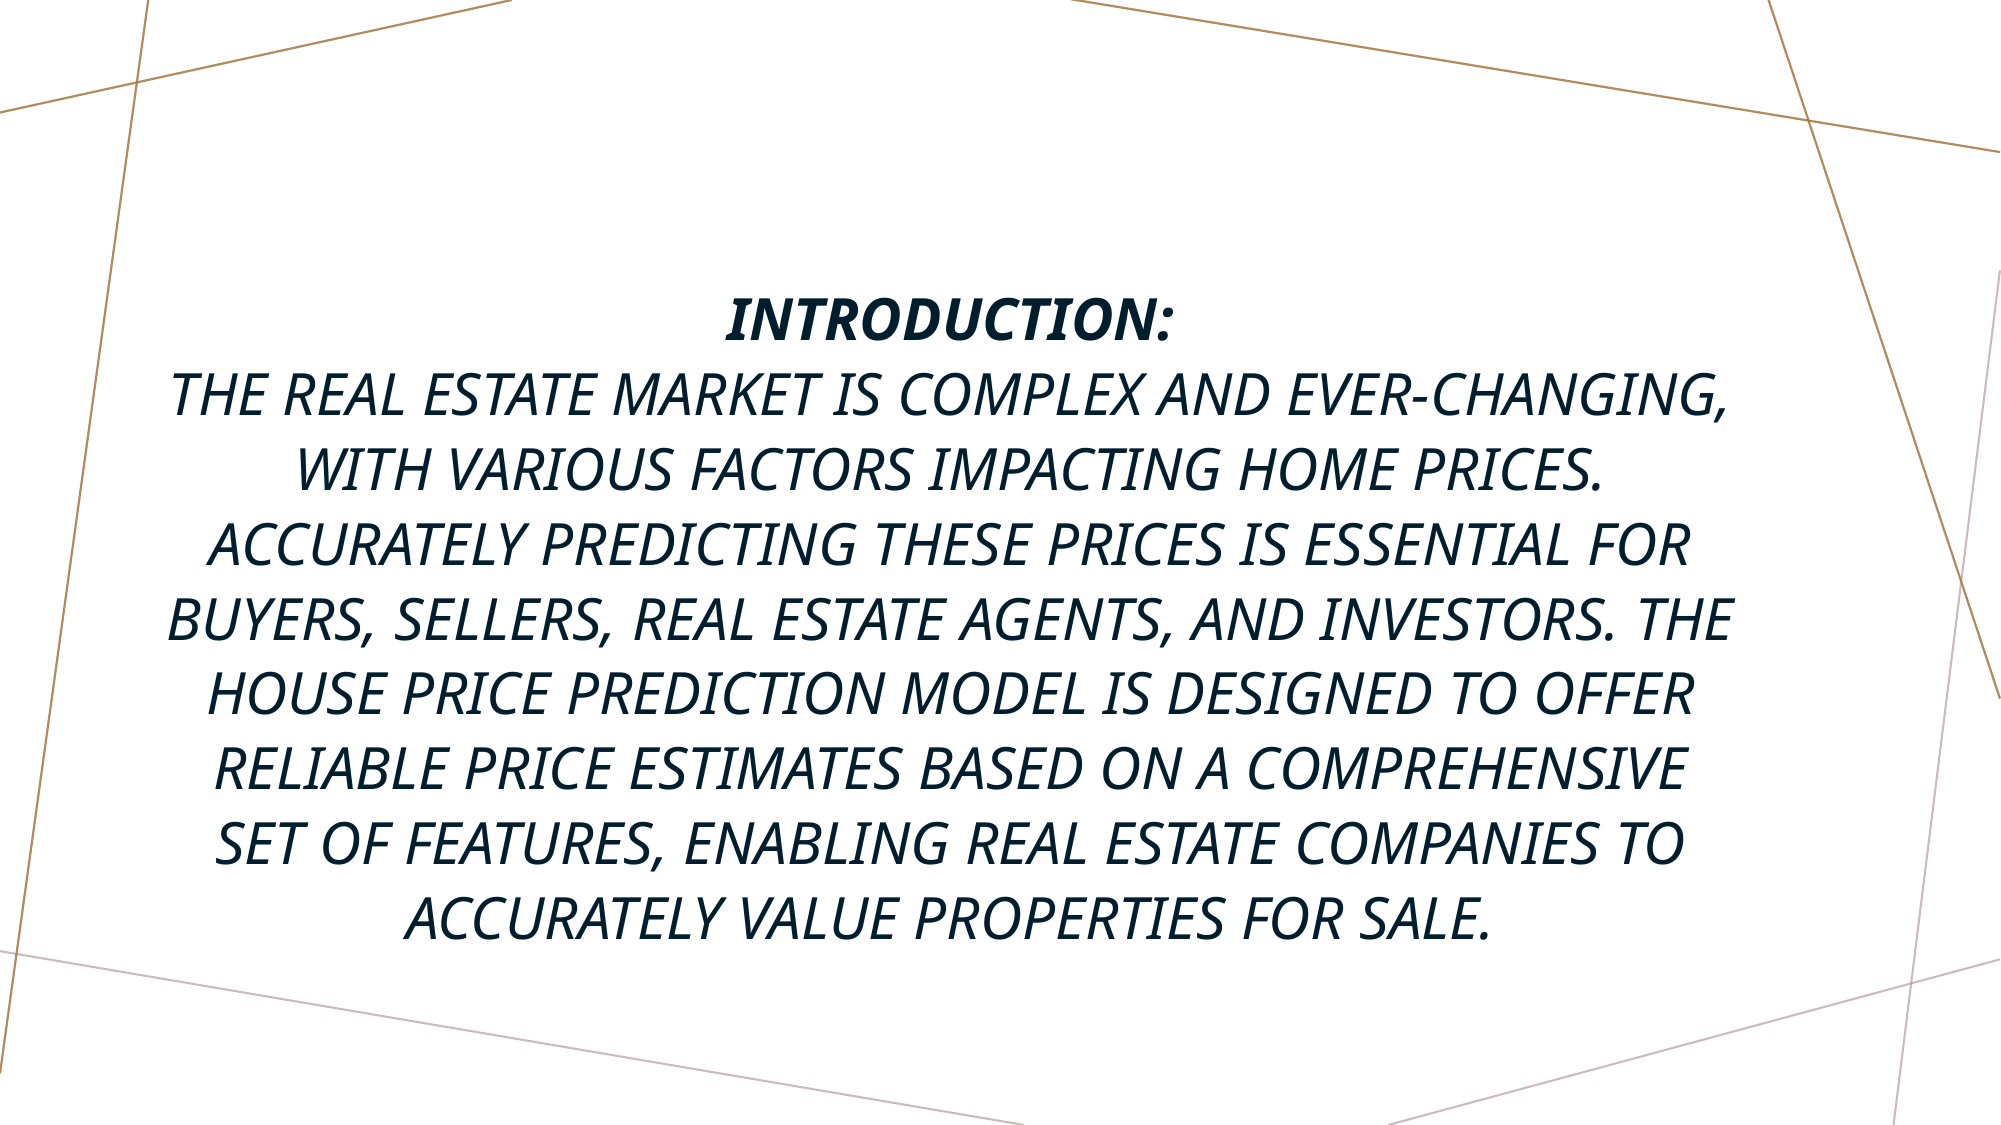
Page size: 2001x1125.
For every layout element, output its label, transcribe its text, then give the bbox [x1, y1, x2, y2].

title Introduction: The real estate market is complex and ever-changing, with various factors impacting home prices. Accurately predicting these prices is essential for buyers, sellers, real estate agents, and investors. The House Price Prediction Model is designed to offer reliable price estimates based on a comprehensive set of features, enabling real estate companies to accurately value properties for sale. [151, 81, 1750, 959]
